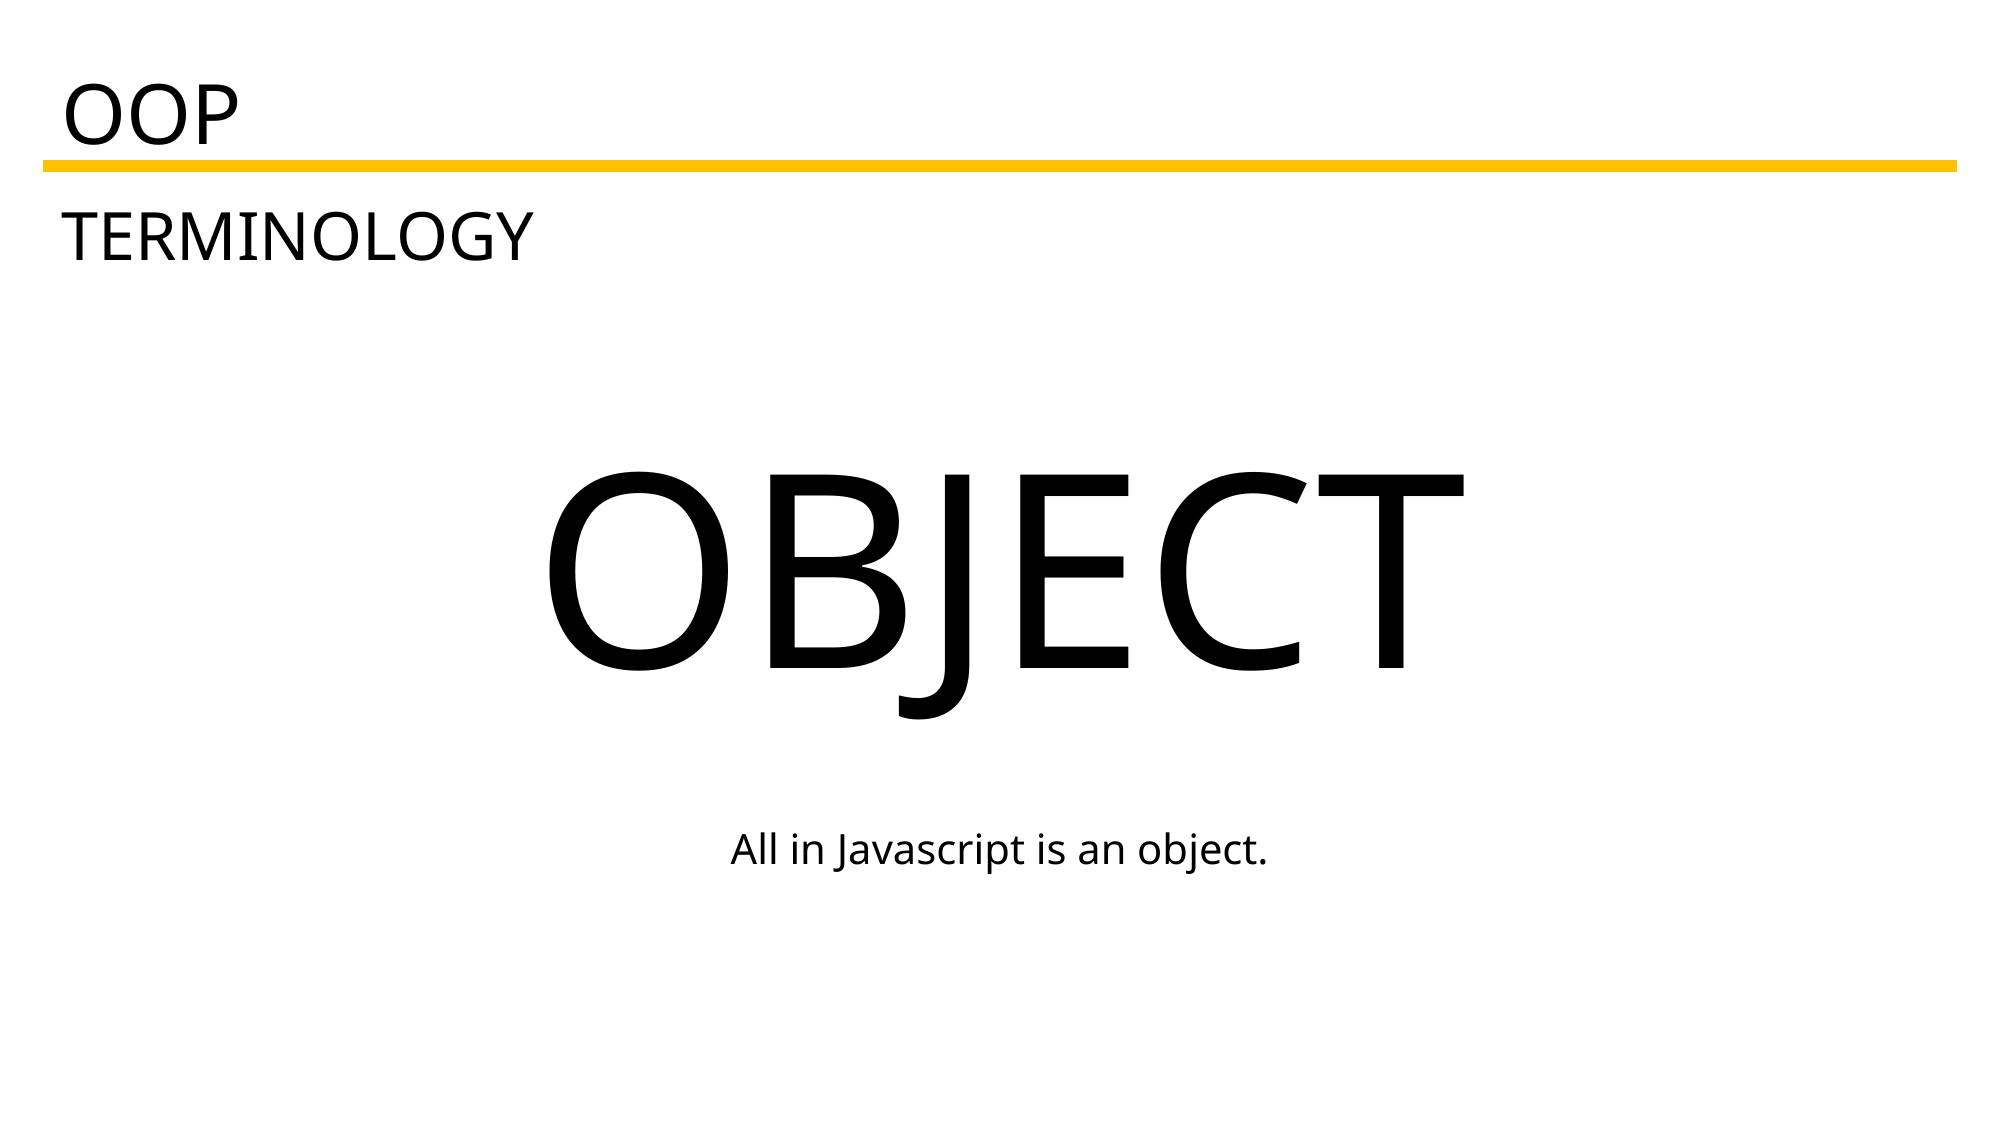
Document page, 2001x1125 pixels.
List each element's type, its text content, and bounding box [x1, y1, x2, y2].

text_box OBJECT [518, 390, 1482, 731]
text_box OOP [46, 53, 257, 165]
text_box TERMINOLOGY [46, 185, 550, 281]
text_box All in Javascript is an object. [715, 815, 1285, 881]
